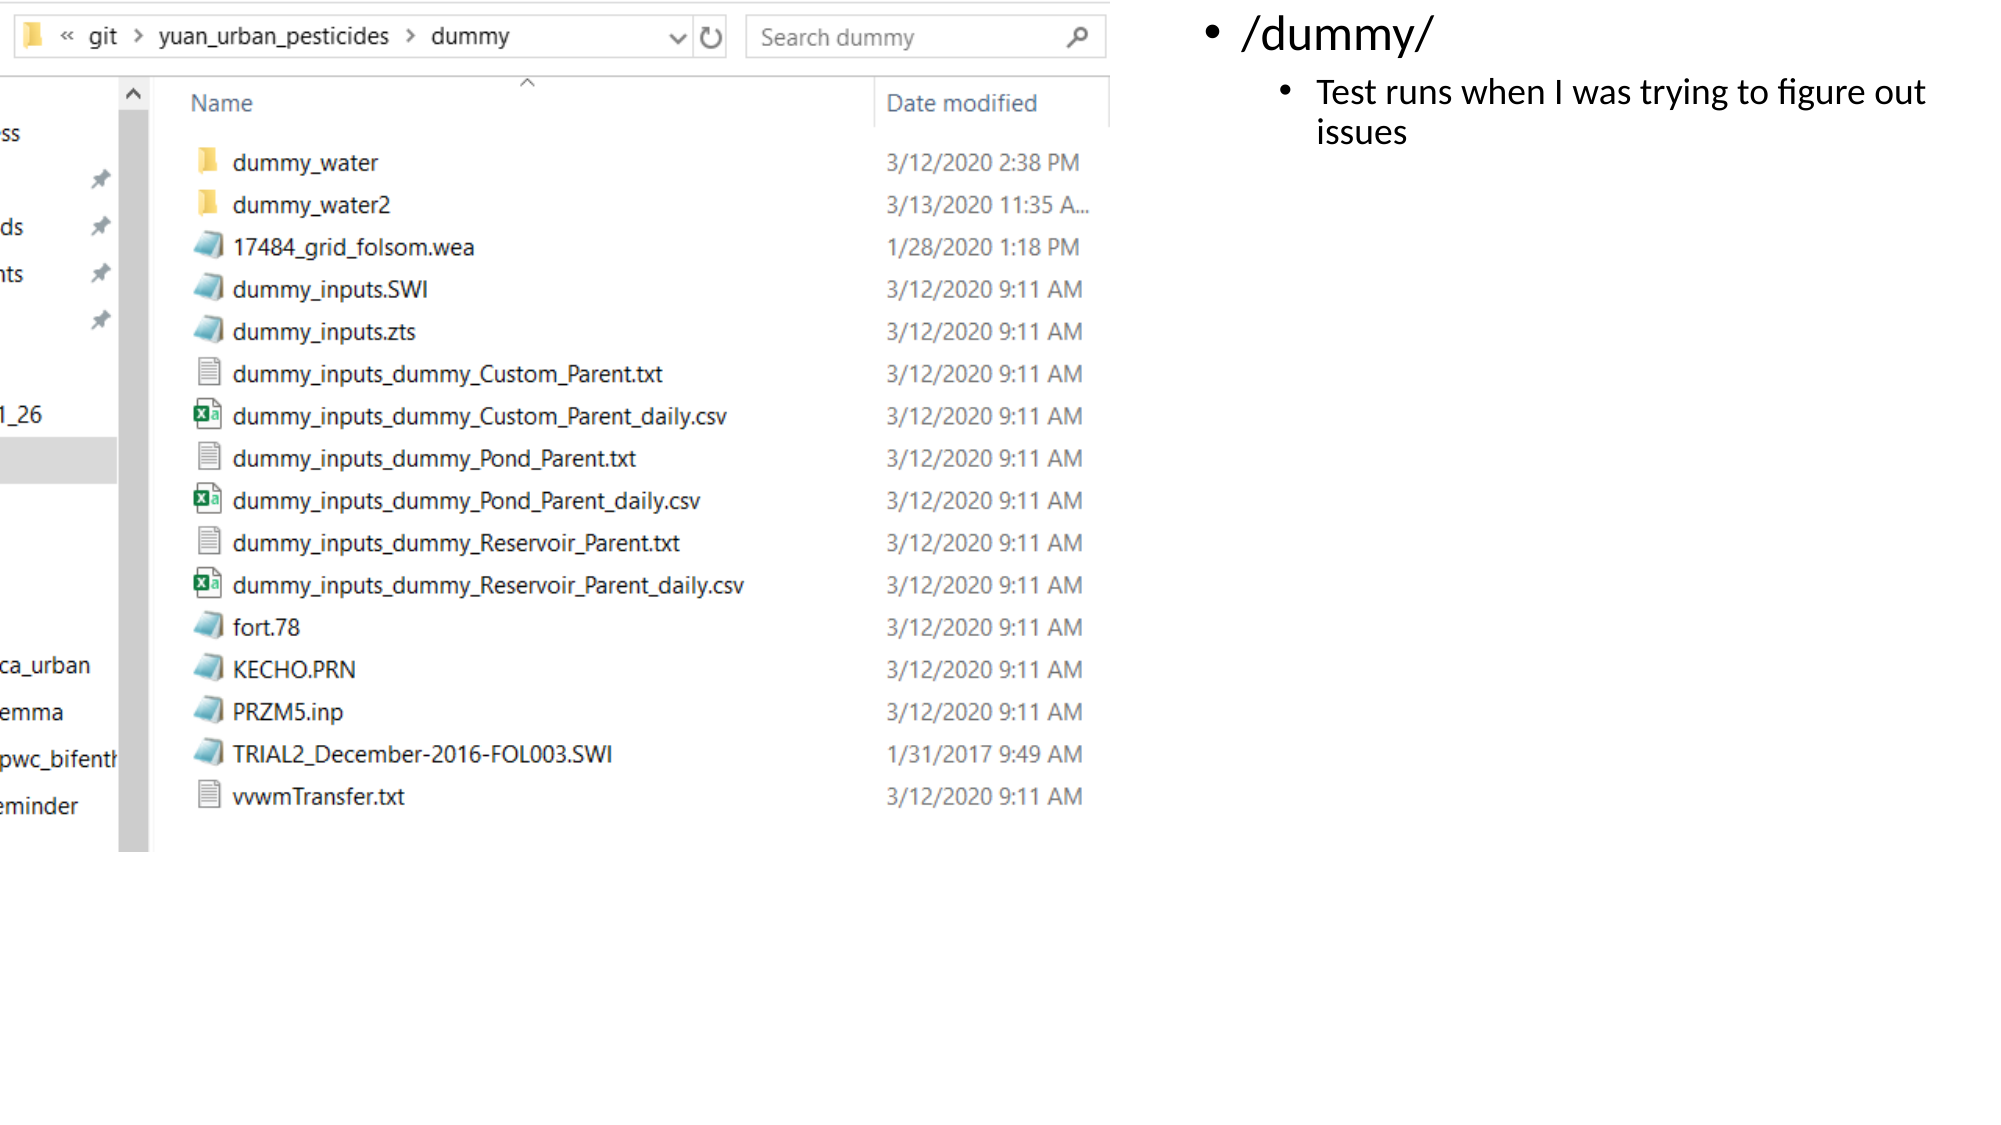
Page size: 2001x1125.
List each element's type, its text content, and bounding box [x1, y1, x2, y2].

list /dummy/ Test runs when I was trying to figure out issues [1188, 0, 2000, 1125]
picture [0, 0, 1110, 852]
